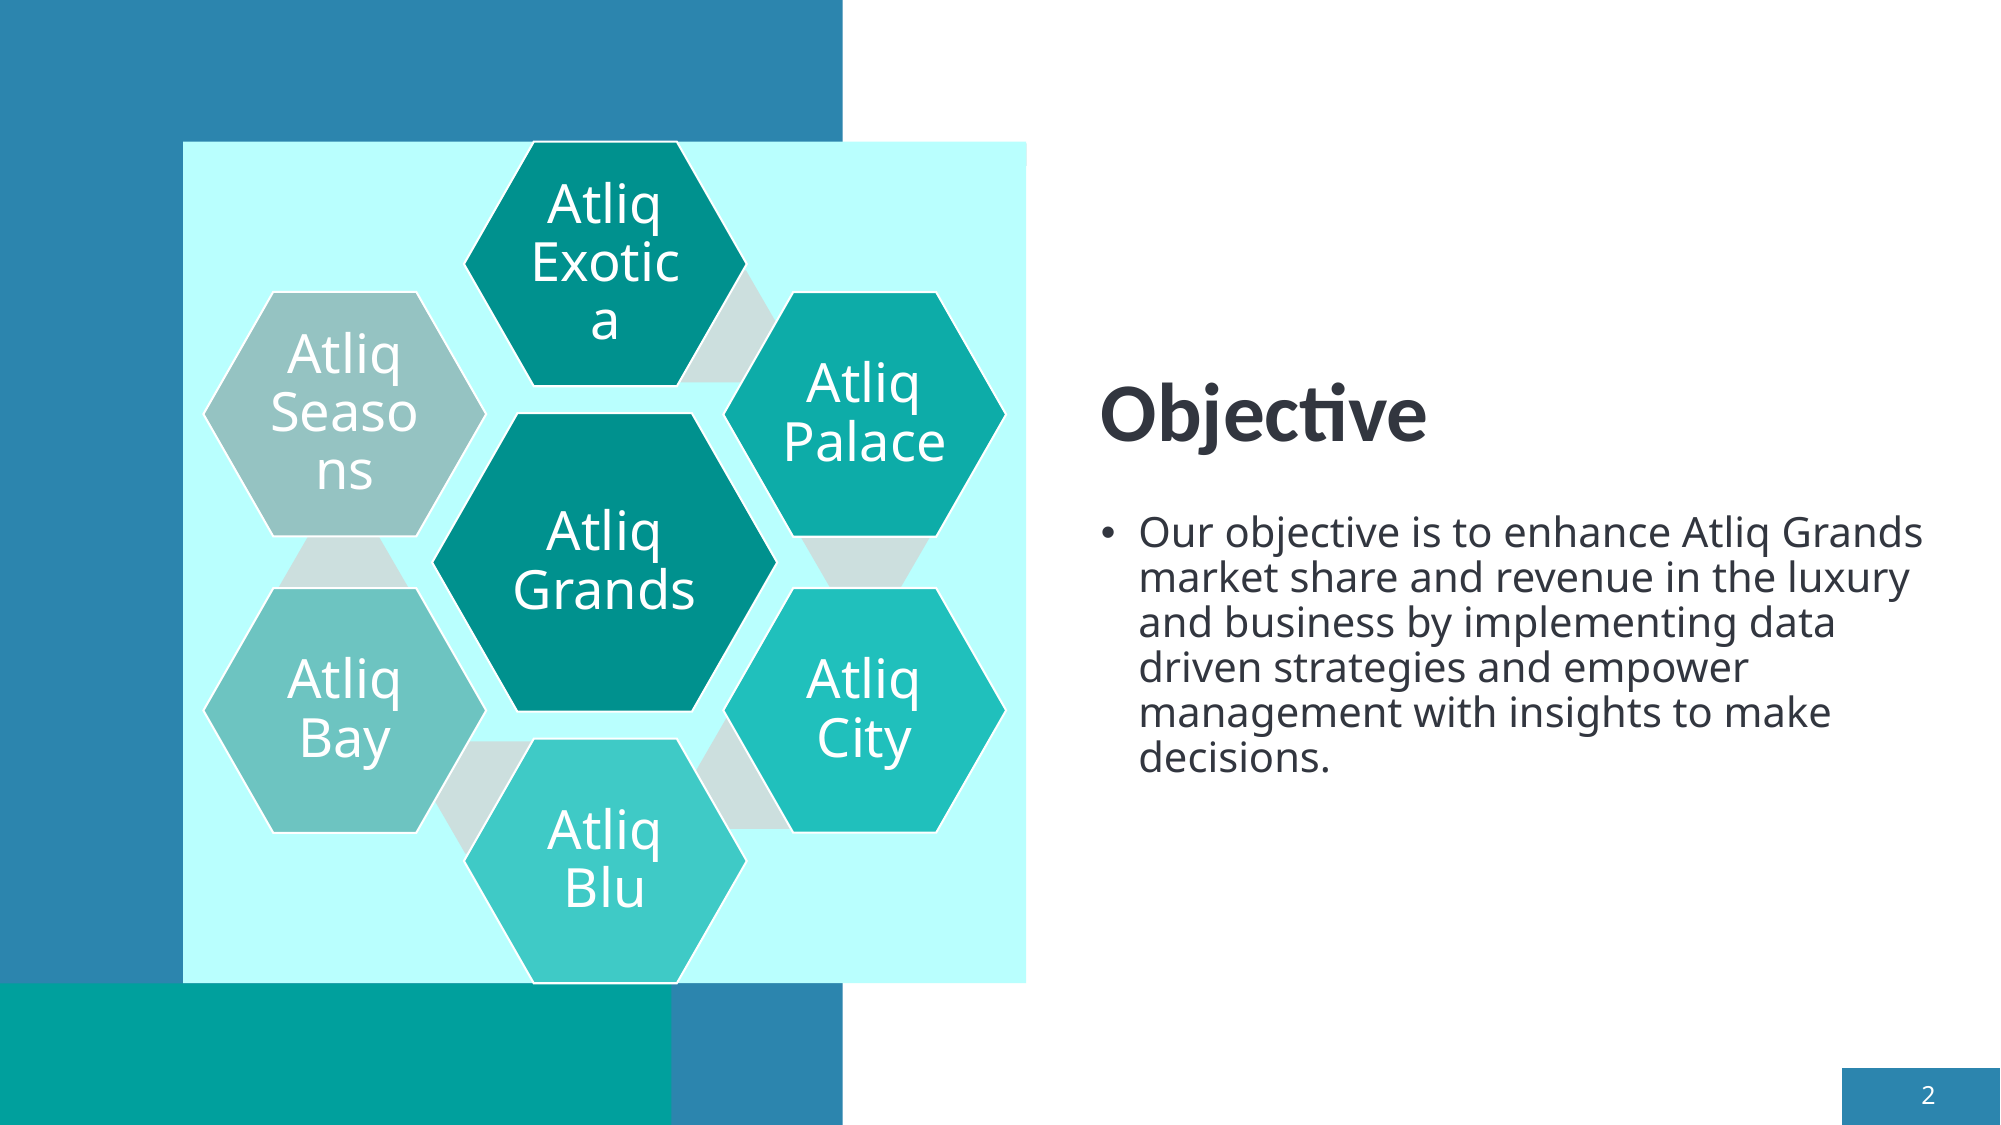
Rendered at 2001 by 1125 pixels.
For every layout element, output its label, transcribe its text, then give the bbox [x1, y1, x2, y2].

slide_number 2 [1889, 1079, 1951, 1114]
list Our objective is to enhance Atliq Grands market share and revenue in the luxury and business by implementing data driven strategies and empower management with insights to make decisions. [1085, 504, 1951, 924]
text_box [183, 141, 1027, 984]
title Objective [1085, 212, 1951, 468]
